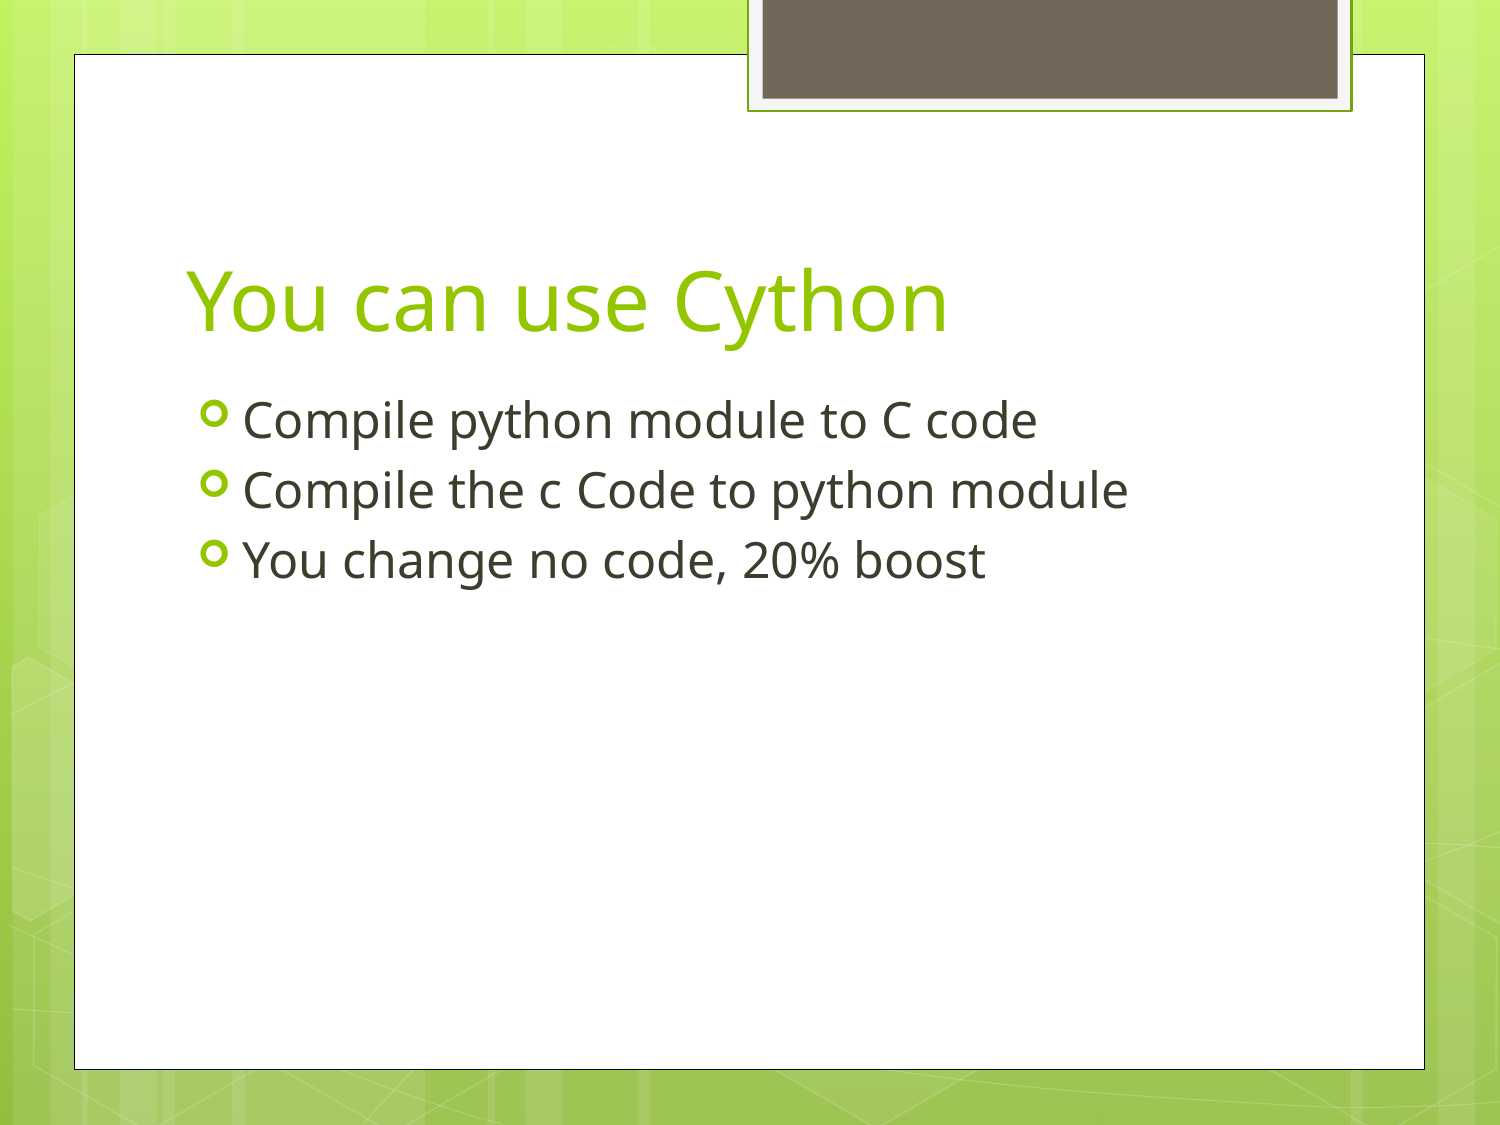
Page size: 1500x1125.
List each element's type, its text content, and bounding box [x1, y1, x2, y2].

title You can use Cython [171, 168, 1324, 357]
list Compile python module to C code Compile the c Code to python module You change no code, 20% boost [171, 381, 1283, 957]
